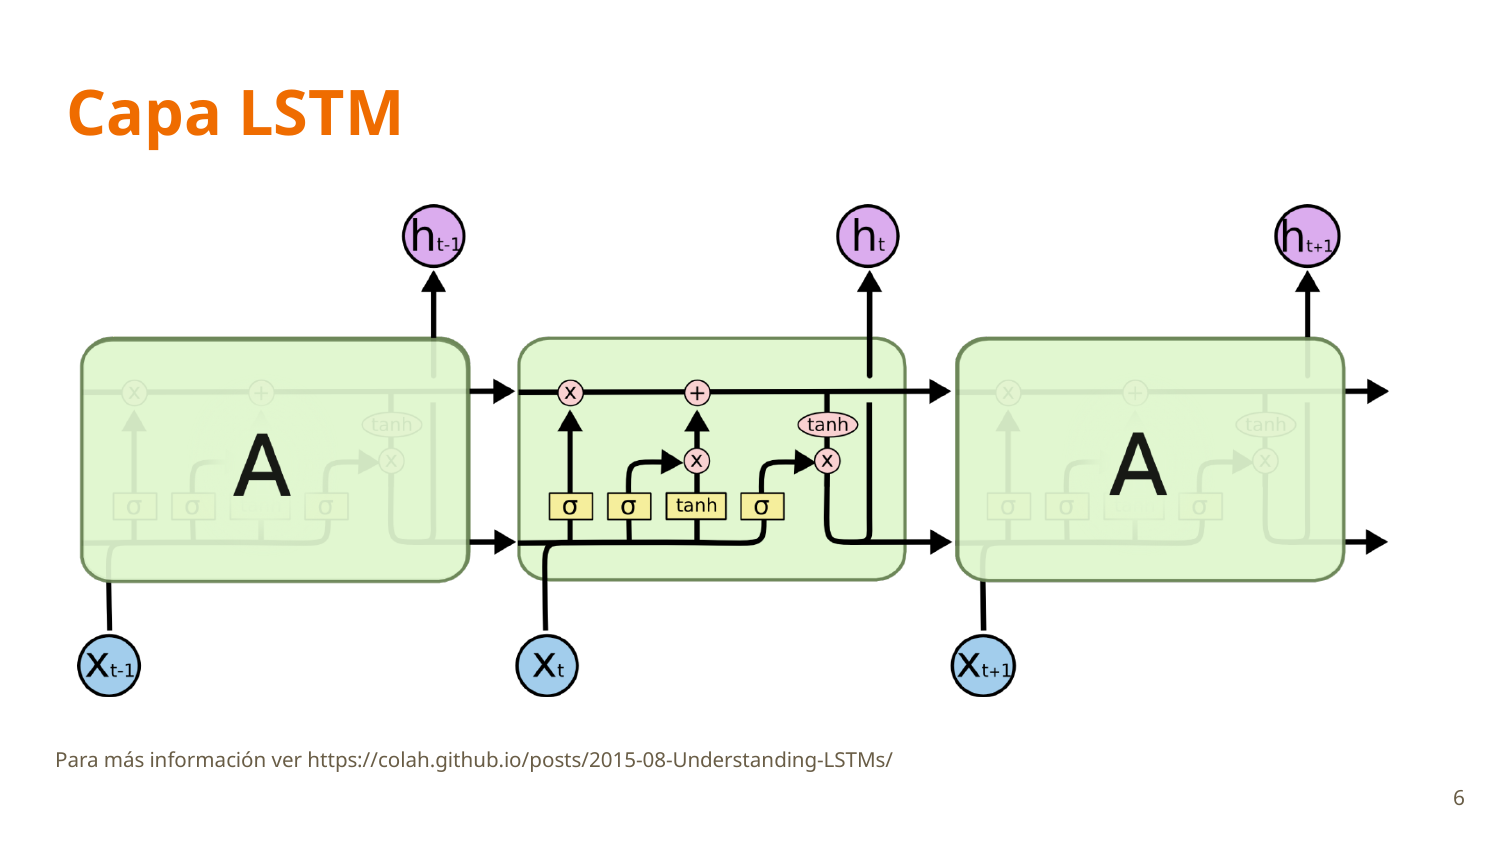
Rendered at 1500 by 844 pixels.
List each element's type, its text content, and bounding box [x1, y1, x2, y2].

picture [77, 203, 1389, 697]
slide_number ‹#› [1389, 764, 1480, 830]
title Capa LSTM [51, 53, 1449, 170]
list Para más información ver https://colah.github.io/posts/2015-08-Understanding-LSTMs/ [40, 731, 1460, 791]
